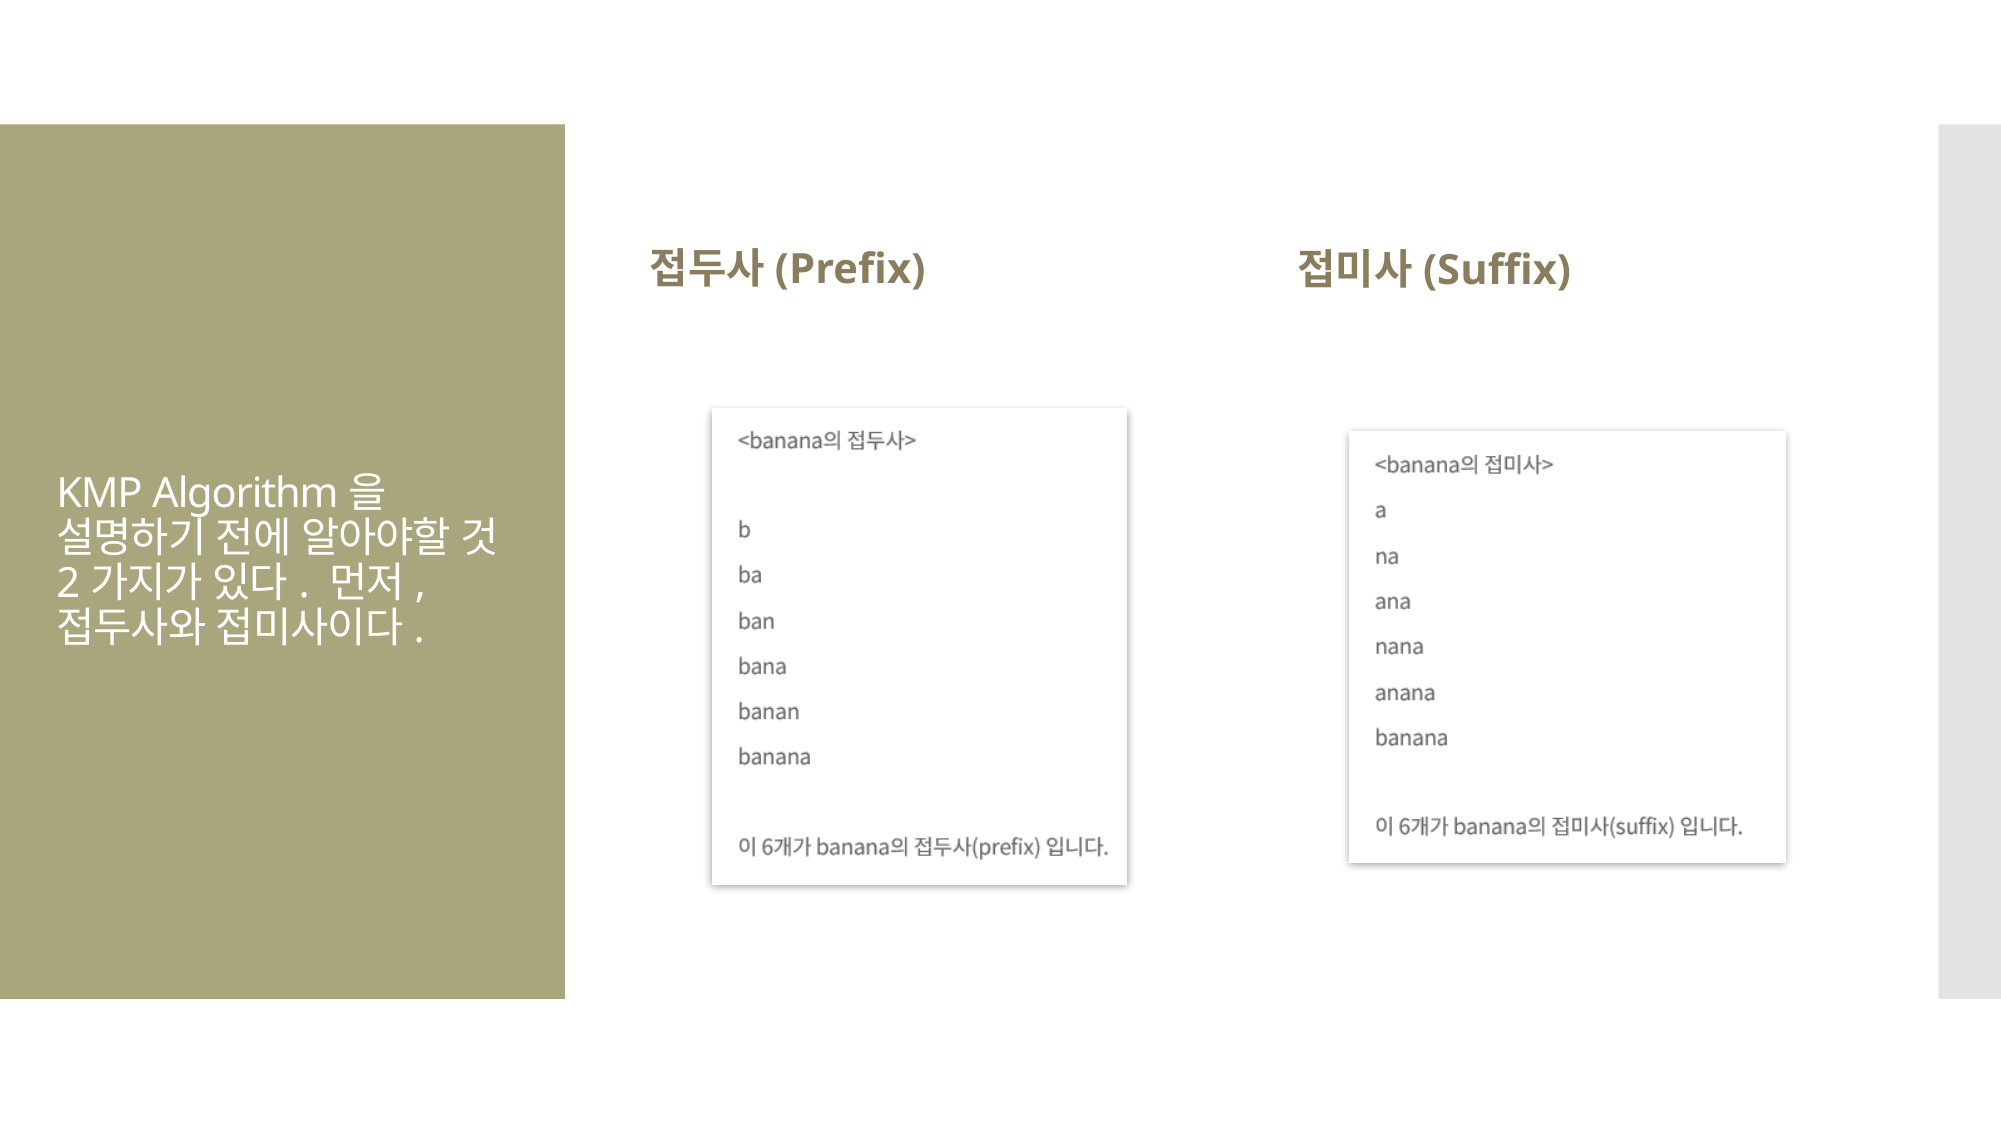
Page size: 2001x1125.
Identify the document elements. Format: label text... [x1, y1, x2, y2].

title KMP Algorithm을 설명하기 전에 알아야할 것 2가지가 있다. 먼저, 접두사와 접미사이다. [41, 184, 525, 940]
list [725, 422, 1113, 871]
list 접미사(Suffix) [1282, 167, 1853, 302]
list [1363, 445, 1772, 849]
list 접두사(Prefix) [634, 167, 1205, 301]
